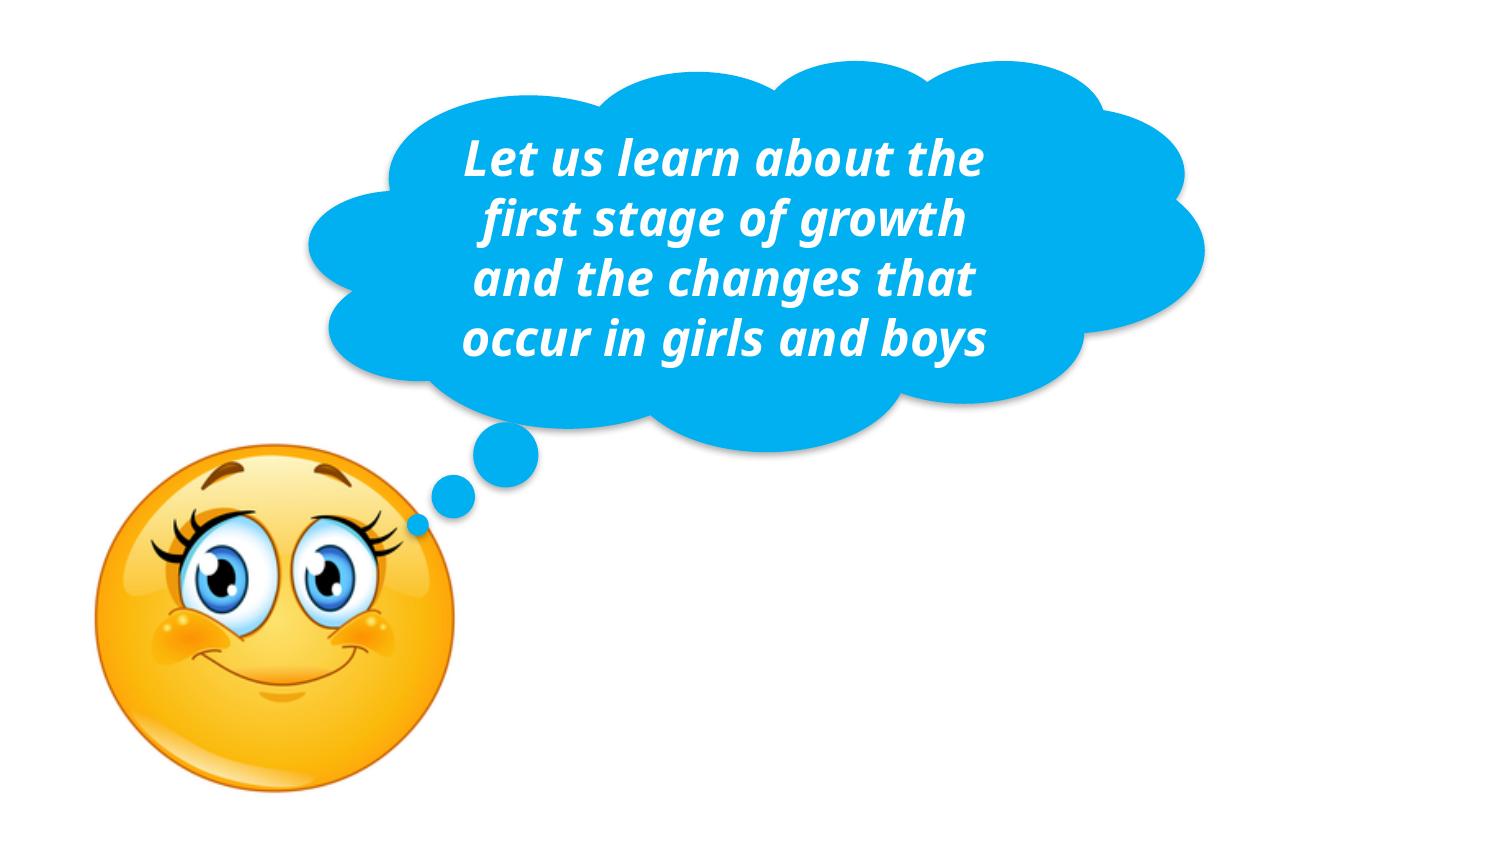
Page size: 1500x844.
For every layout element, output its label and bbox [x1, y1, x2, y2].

text_box [87, 59, 1205, 803]
